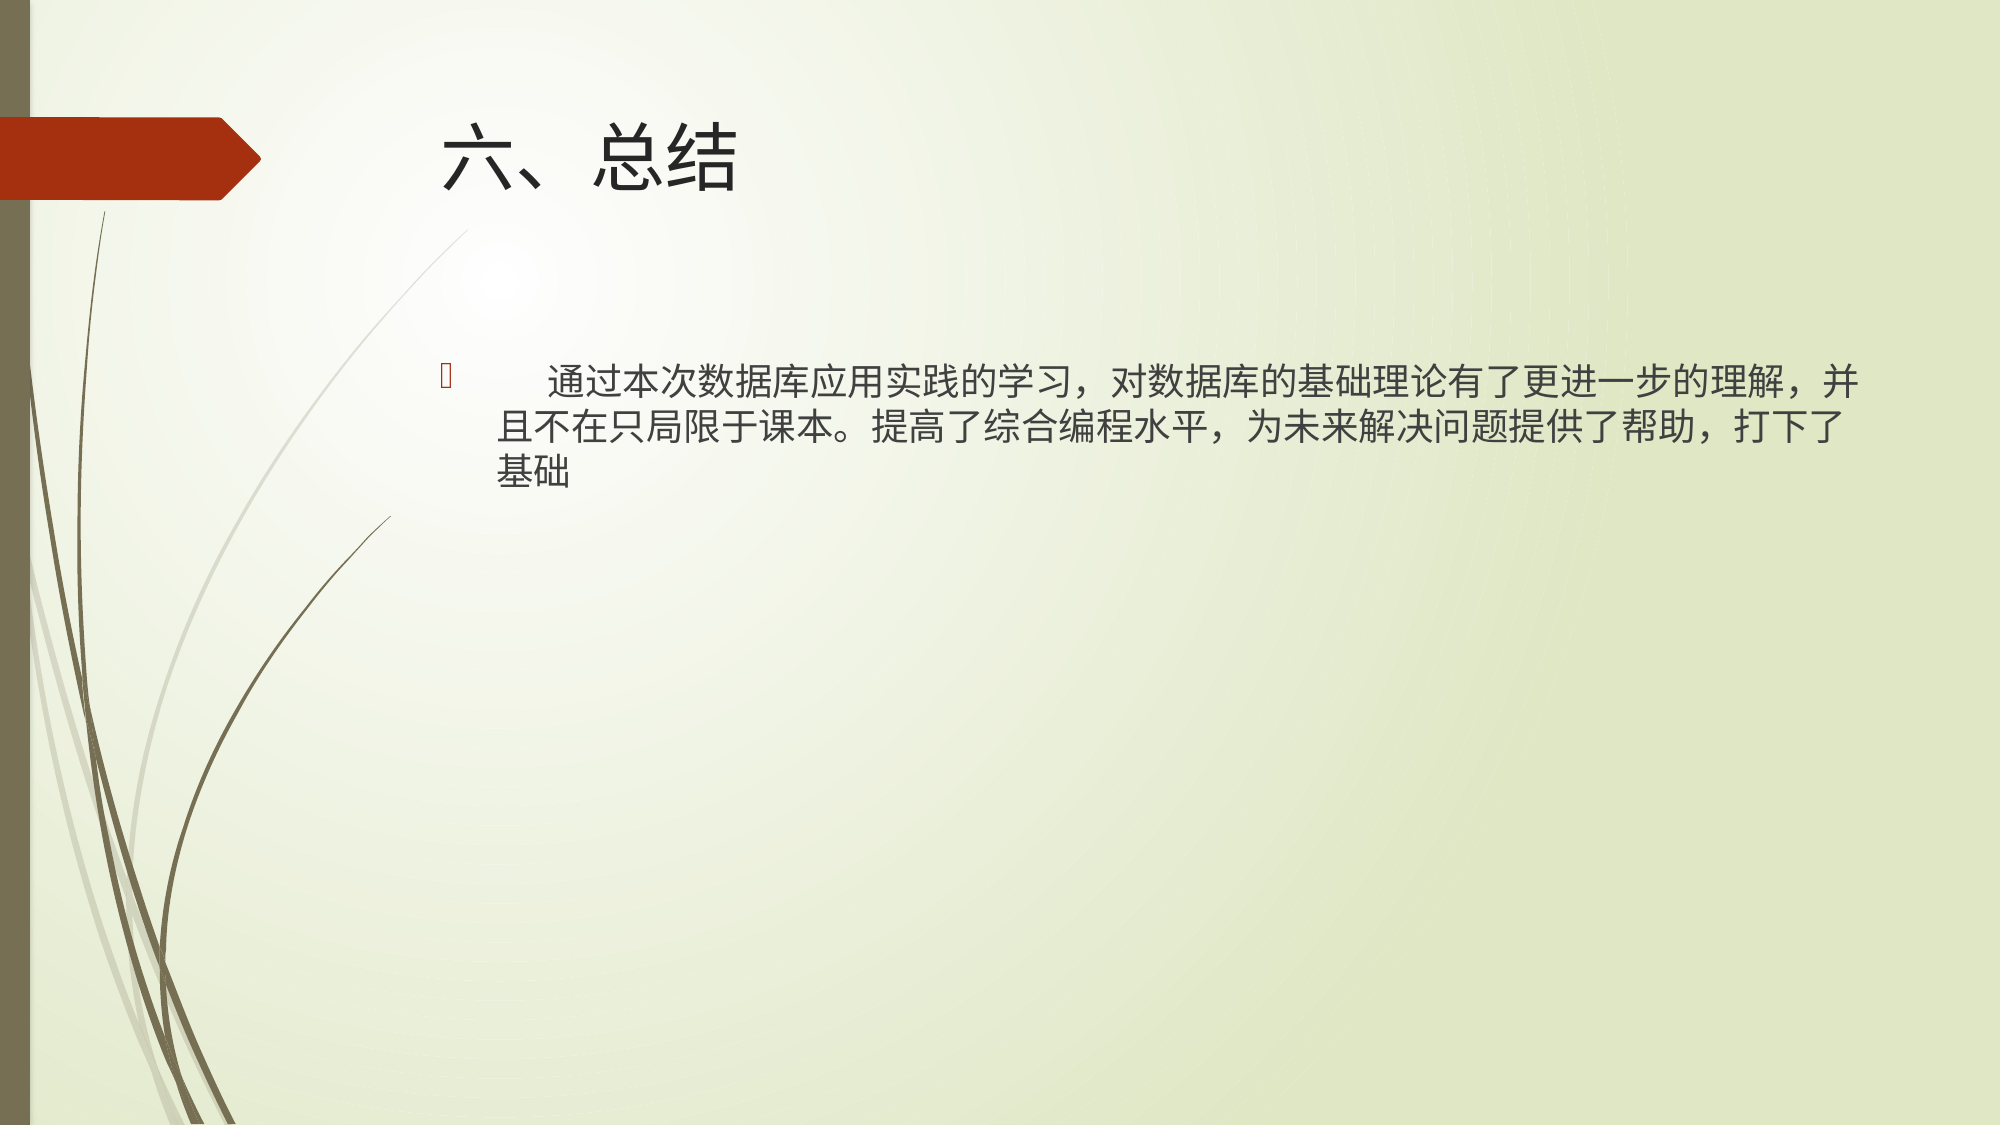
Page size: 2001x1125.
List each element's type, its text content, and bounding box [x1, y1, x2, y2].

list 通过本次数据库应用实践的学习，对数据库的基础理论有了更进一步的理解，并且不在只局限于课本。提高了综合编程水平，为未来解决问题提供了帮助，打下了基础 [424, 350, 1888, 970]
title 六、总结 [425, 102, 1888, 313]
